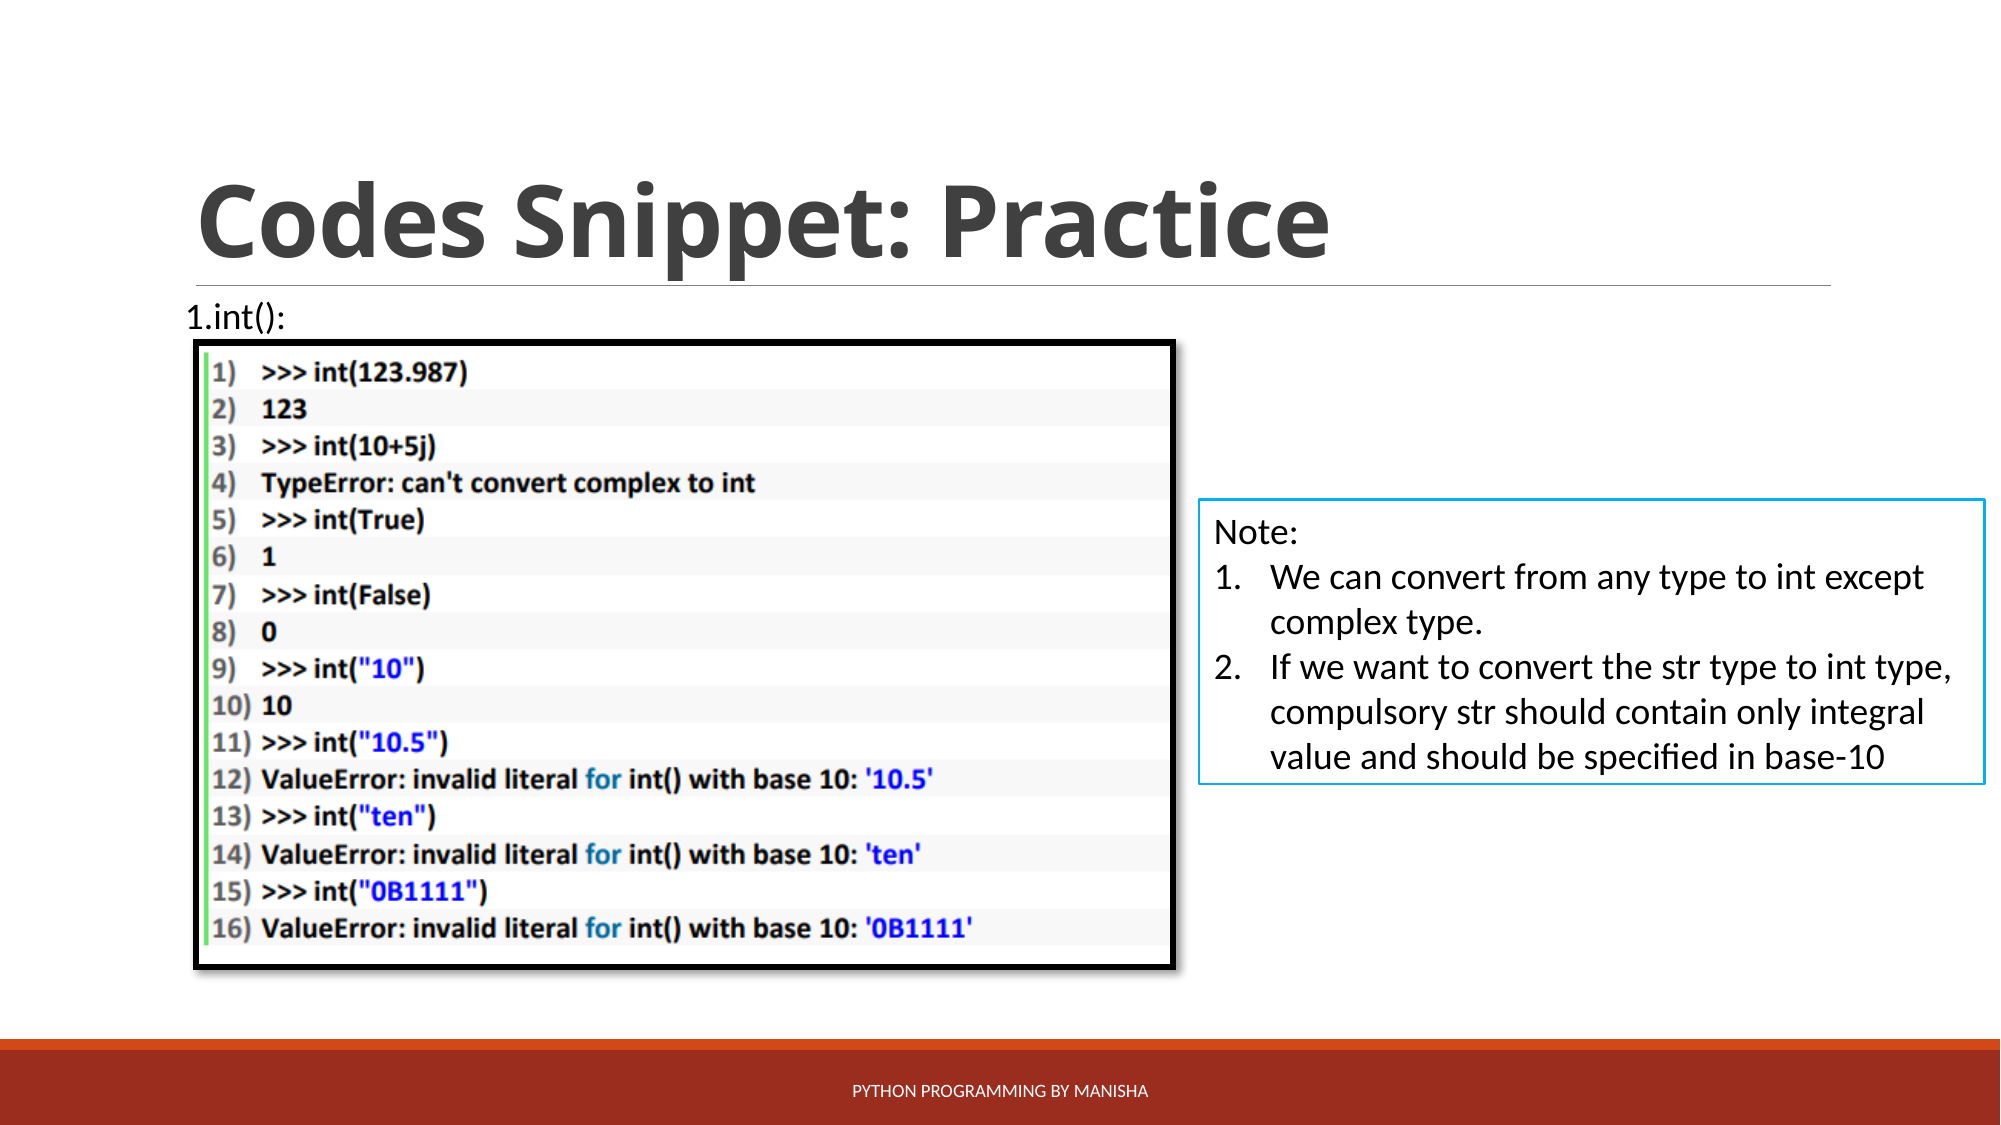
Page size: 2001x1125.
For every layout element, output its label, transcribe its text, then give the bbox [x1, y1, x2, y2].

footer Python Programming by Manisha [604, 1059, 1396, 1120]
picture [198, 345, 1171, 965]
text_box 1.int(): [169, 284, 1171, 345]
text_box Note: We can convert from any type to int except complex type. If we want to convert the str type to int type, compulsory str should contain only integral value and should be specified in base-10 [1198, 498, 1986, 785]
title Codes Snippet: Practice [180, 47, 1830, 285]
